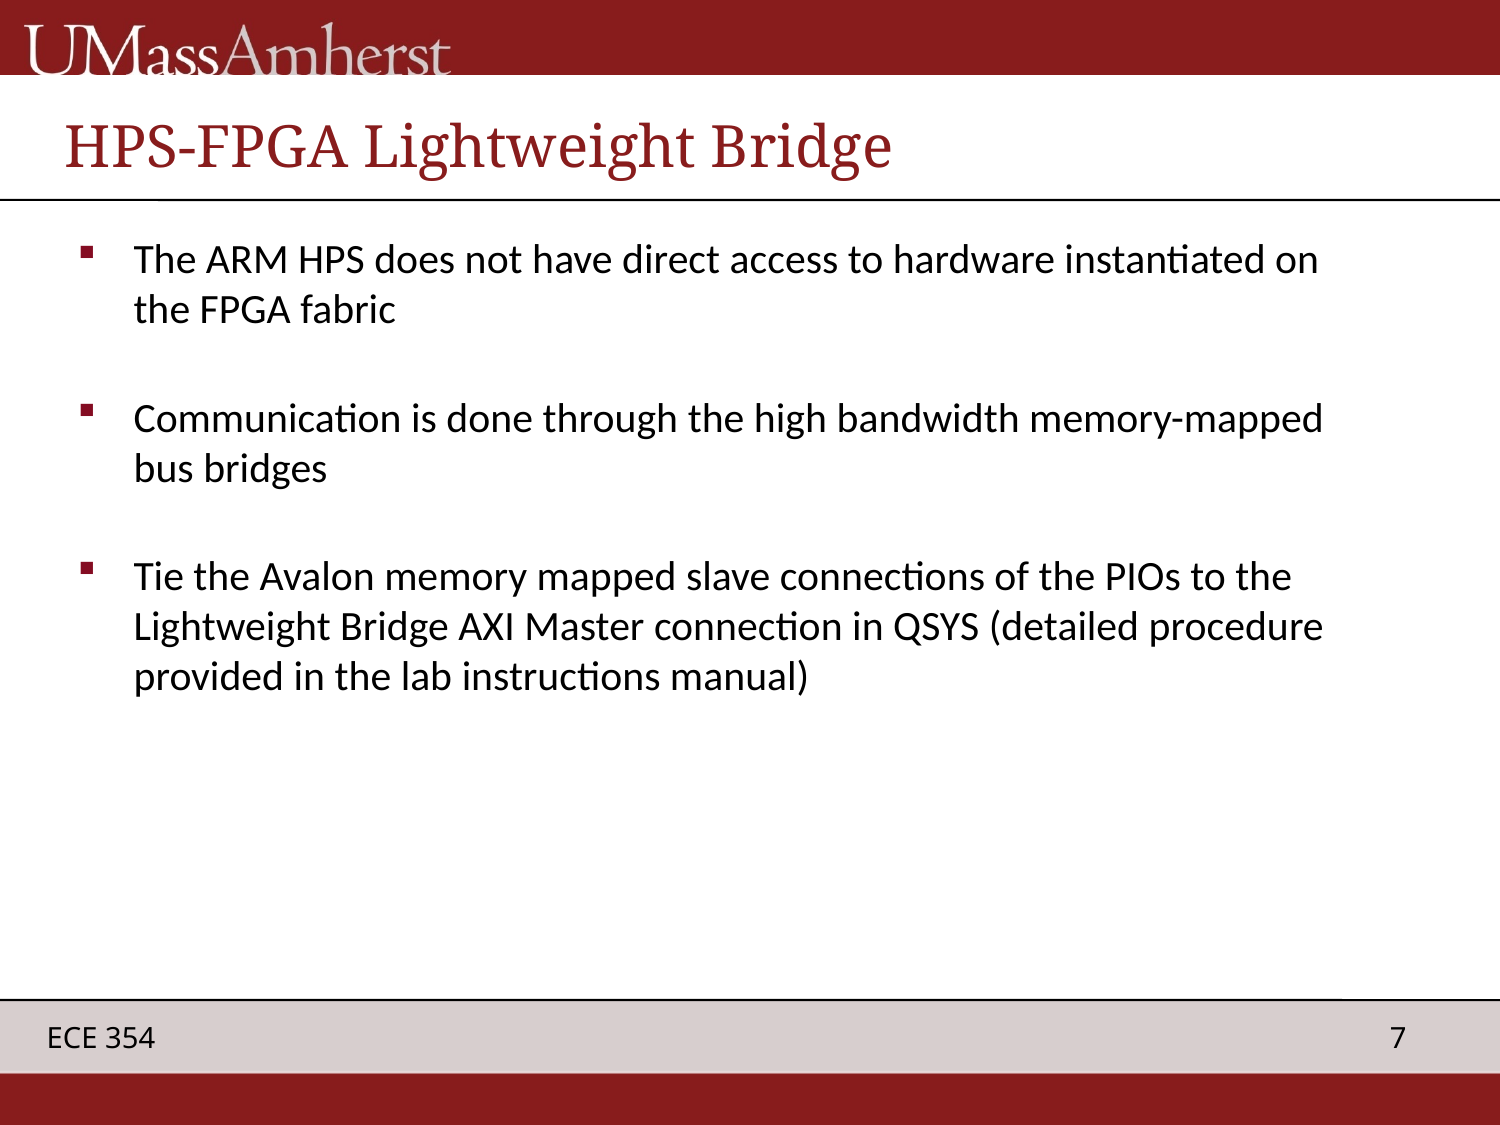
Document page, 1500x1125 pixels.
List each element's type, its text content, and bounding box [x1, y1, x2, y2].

title HPS-FPGA Lightweight Bridge [50, 99, 1500, 188]
picture [0, 0, 1500, 75]
list The ARM HPS does not have direct access to hardware instantiated on the FPGA fabric Communication is done through the high bandwidth memory-mapped bus bridges Tie the Avalon memory mapped slave connections of the PIOs to the Lightweight Bridge AXI Master connection in QSYS (detailed procedure provided in the lab instructions manual) [62, 224, 1400, 963]
picture [0, 1002, 1500, 1125]
